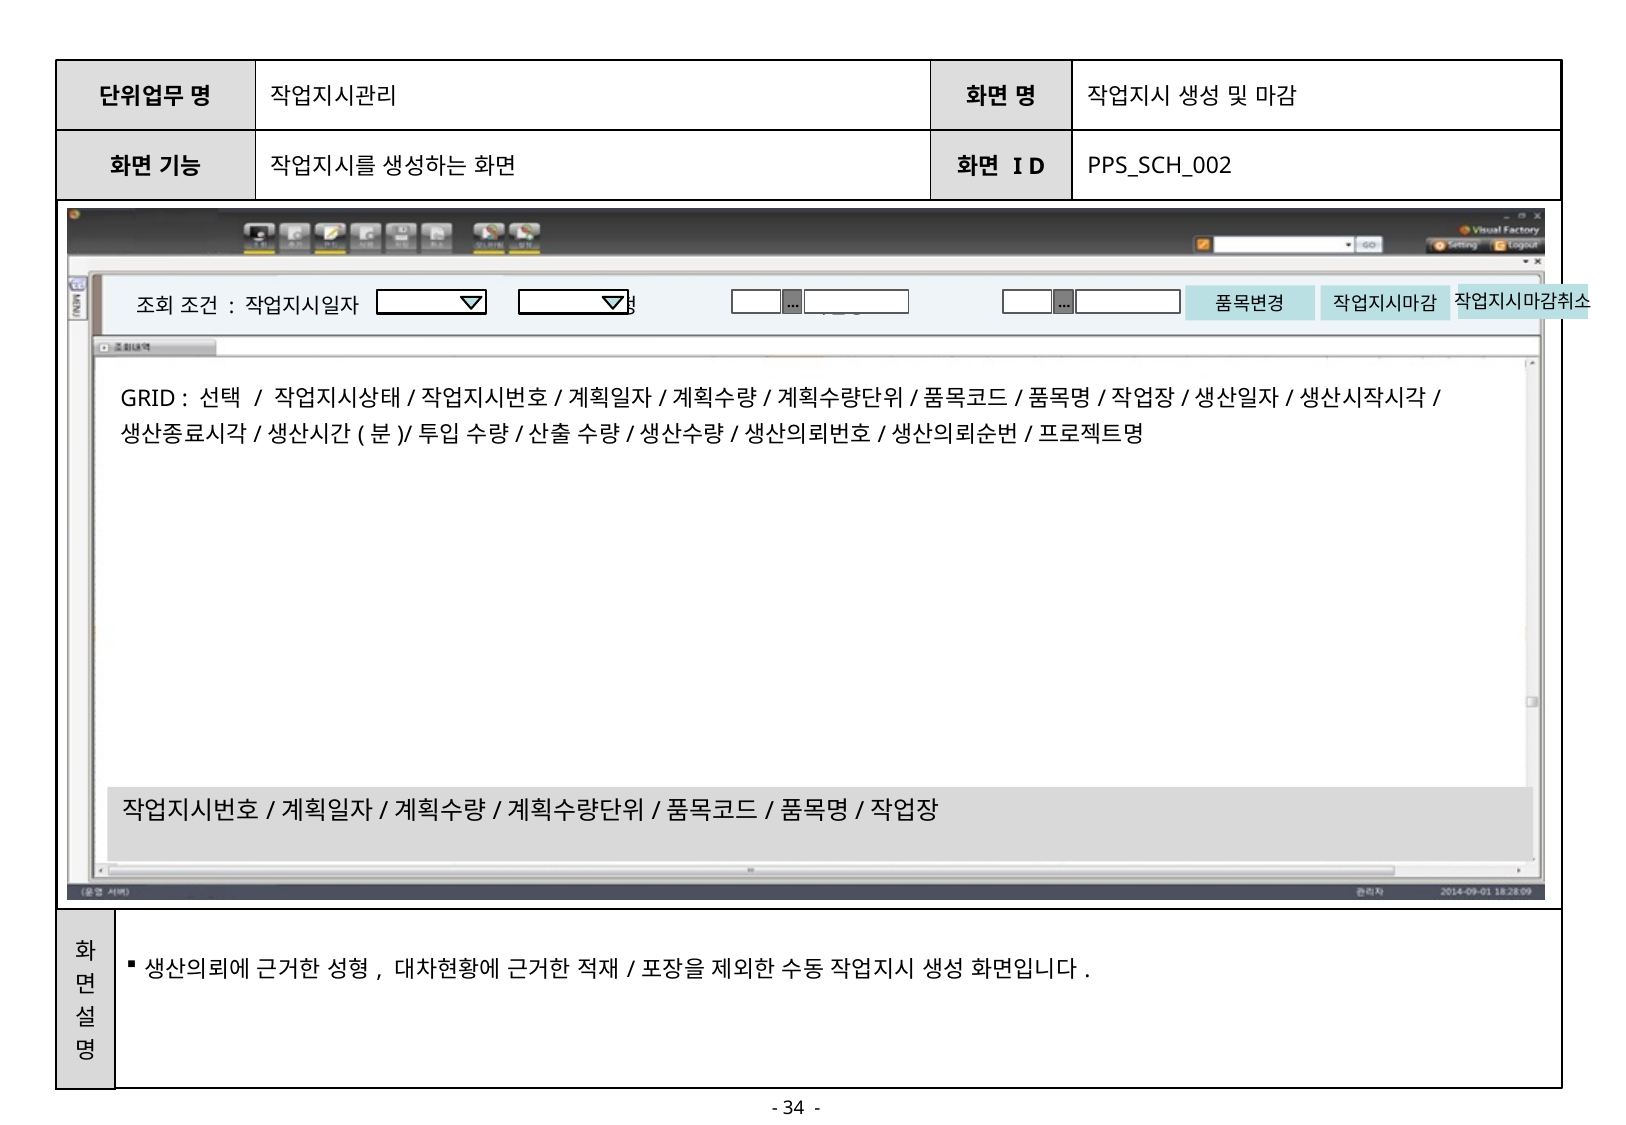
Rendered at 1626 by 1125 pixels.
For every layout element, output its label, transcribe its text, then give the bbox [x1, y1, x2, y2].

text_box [1002, 289, 1181, 314]
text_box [731, 289, 910, 314]
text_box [376, 289, 487, 314]
picture [67, 208, 1545, 901]
table_header 화면 명 [931, 61, 1071, 129]
table_cell PPS_SCH_002 [1073, 131, 1560, 199]
table_header 작업지시관리 [256, 61, 930, 129]
table_cell 작업지시를 생성하는 화면 [256, 131, 930, 199]
table_header 단위업무 명 [57, 61, 255, 129]
table_header 화 면 설 명 [57, 910, 114, 1088]
table_header 생산의뢰에 근거한 성형, 대차현황에 근거한 적재/포장을 제외한 수동 작업지시 생성 화면입니다. [116, 910, 1562, 1089]
table_cell 화면 I D [931, 131, 1071, 199]
text_box 작업지시마감취소 [1549, 283, 1589, 319]
table_cell 화면 기능 [57, 131, 255, 199]
table_header 작업지시 생성 및 마감 [1073, 61, 1560, 129]
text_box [518, 289, 629, 314]
